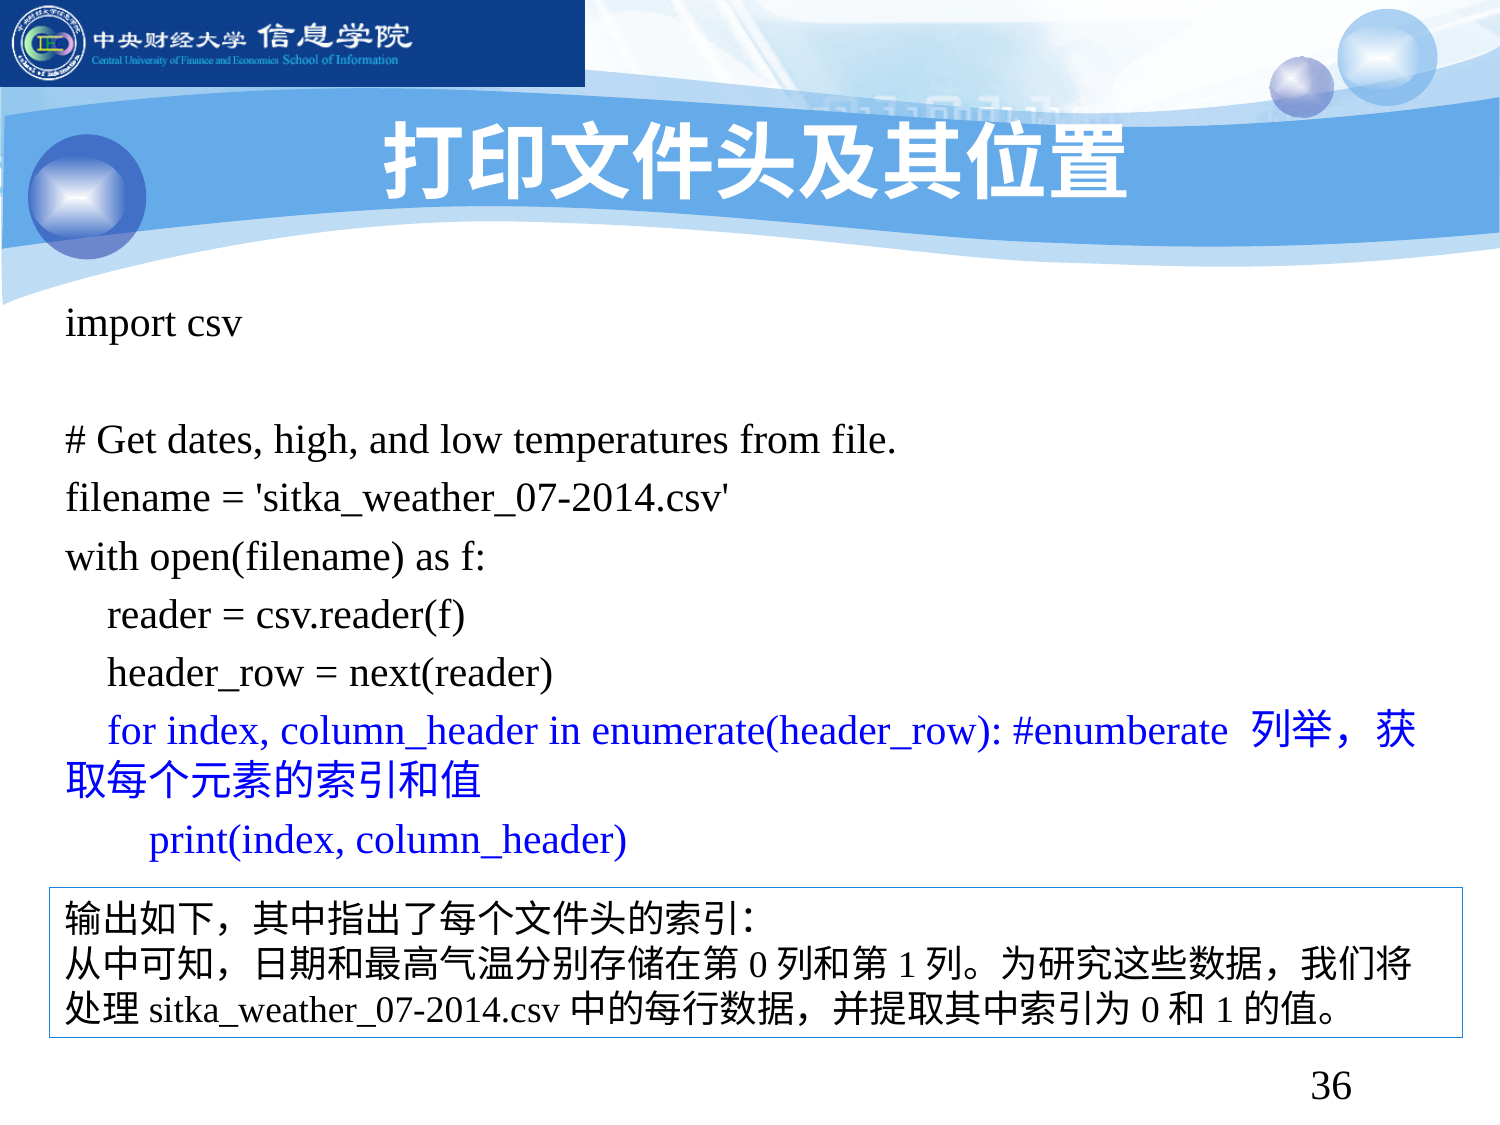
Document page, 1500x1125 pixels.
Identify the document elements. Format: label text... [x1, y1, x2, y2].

list import csv # Get dates, high, and low temperatures from file. filename = 'sitka_weather_07-2014.csv' with open(filename) as f: reader = csv.reader(f) header_row = next(reader) for index, column_header in enumerate(header_row): #enumberate 列举，获取每个元素的索引和值 print(index, column_header) [50, 287, 1450, 887]
picture [0, 0, 1500, 197]
title 打印文件头及其位置 [150, 112, 1363, 205]
text_box 输出如下，其中指出了每个文件头的索引： 从中可知，日期和最高气温分别存储在第0列和第1列。为研究这些数据，我们将处理sitka_weather_07-2014.csv中的每行数据，并提取其中索引为0和1的值。 [49, 887, 1463, 1038]
